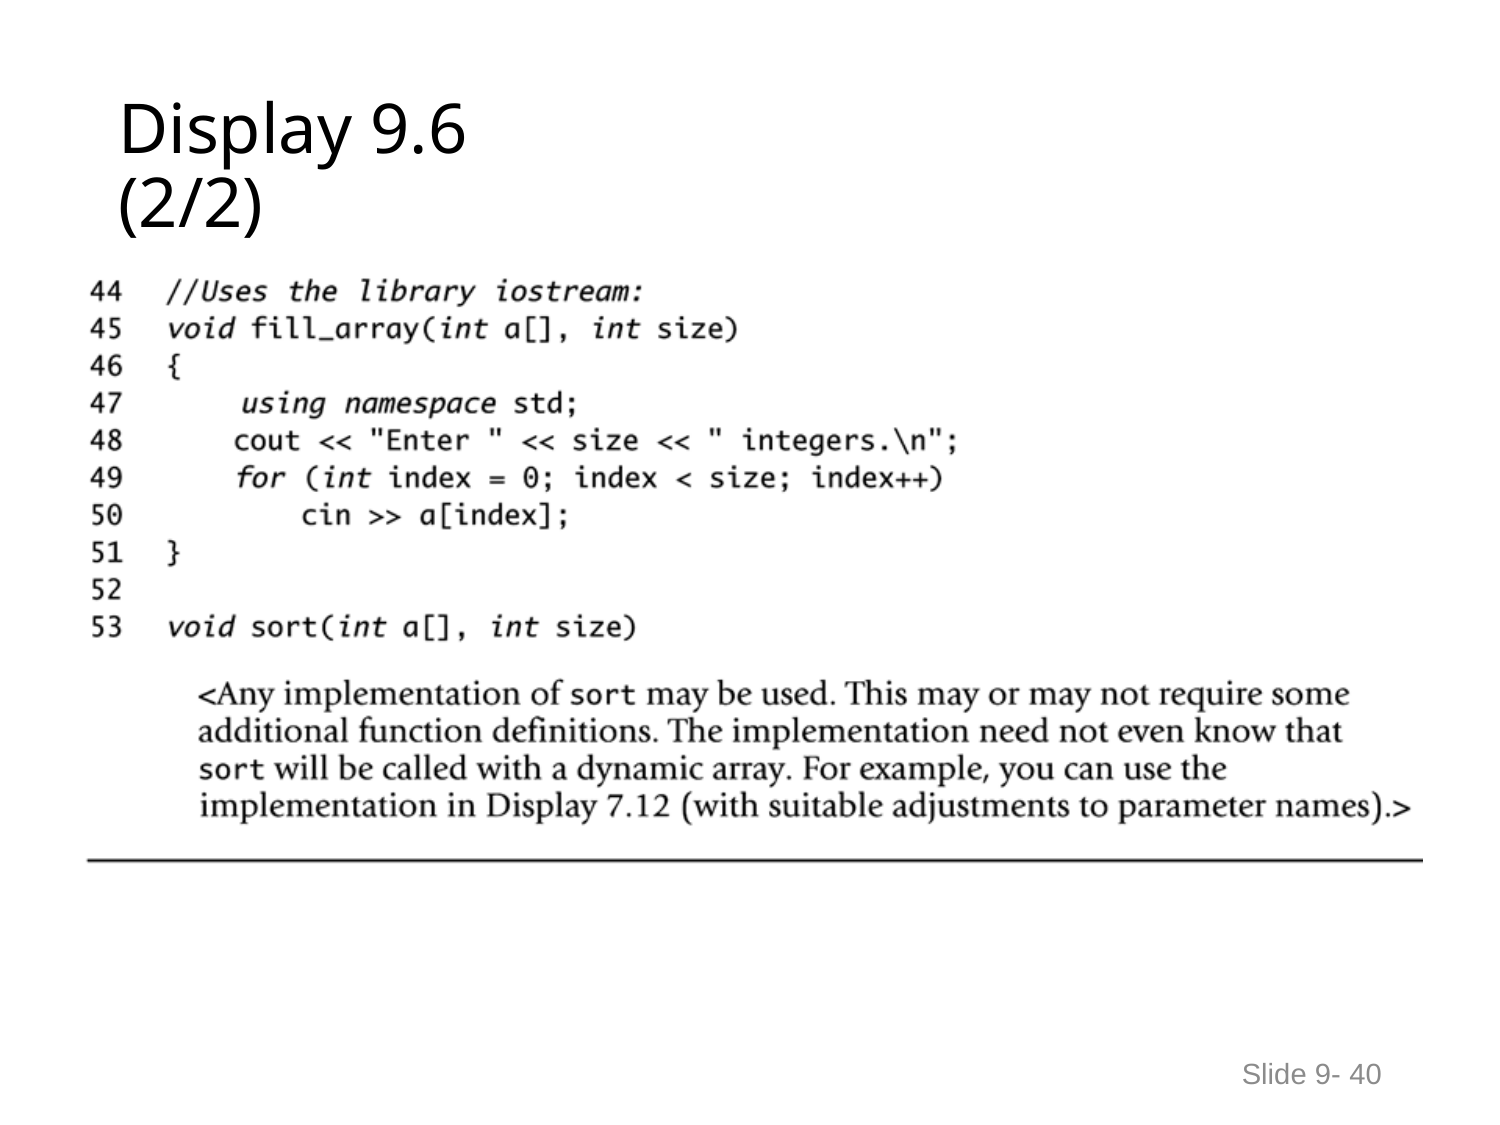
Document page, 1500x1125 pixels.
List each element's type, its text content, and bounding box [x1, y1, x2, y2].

picture [77, 257, 1423, 868]
title Display 9.6 (2/2) [103, 59, 1397, 257]
slide_number Slide 9- 40 [1059, 1042, 1397, 1103]
